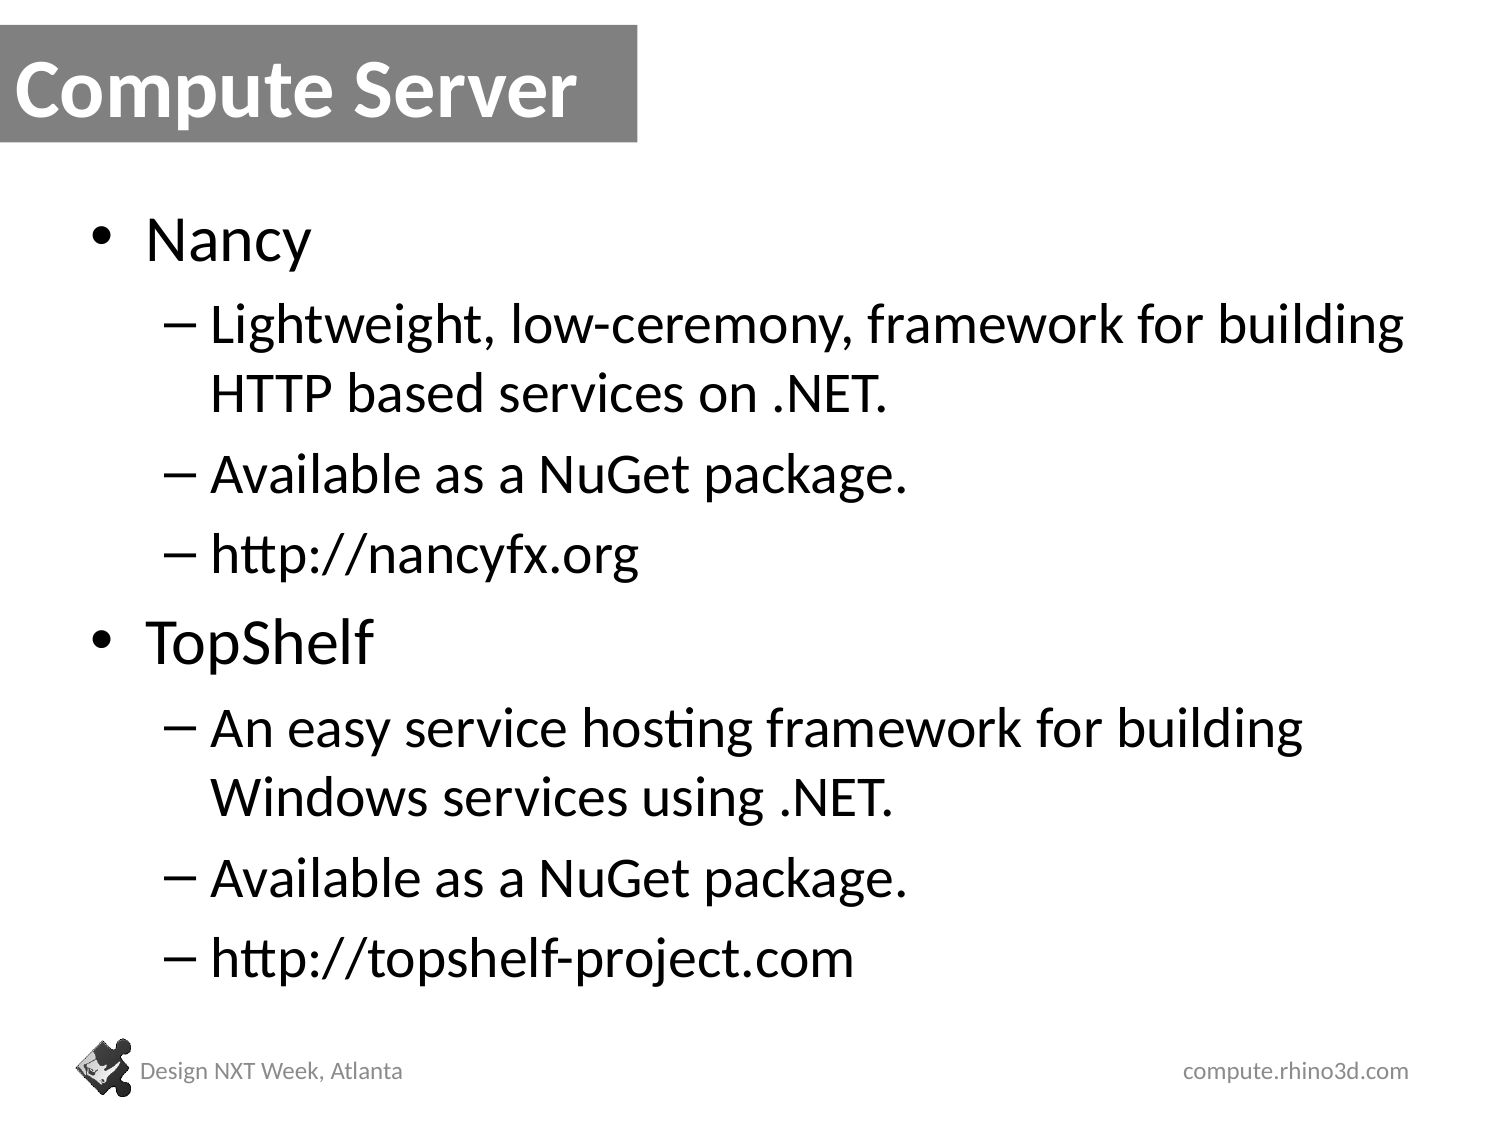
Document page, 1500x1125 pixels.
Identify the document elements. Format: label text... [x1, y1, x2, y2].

list Nancy Lightweight, low-ceremony, framework for building HTTP based services on .NET. Available as a NuGet package. http://nancyfx.org TopShelf An easy service hosting framework for building Windows services using .NET. Available as a NuGet package. http://topshelf-project.com [75, 187, 1425, 1005]
title Compute Server [0, 24, 638, 143]
footer Design NXT Week, Atlanta [125, 1039, 425, 1100]
picture [75, 1038, 131, 1097]
